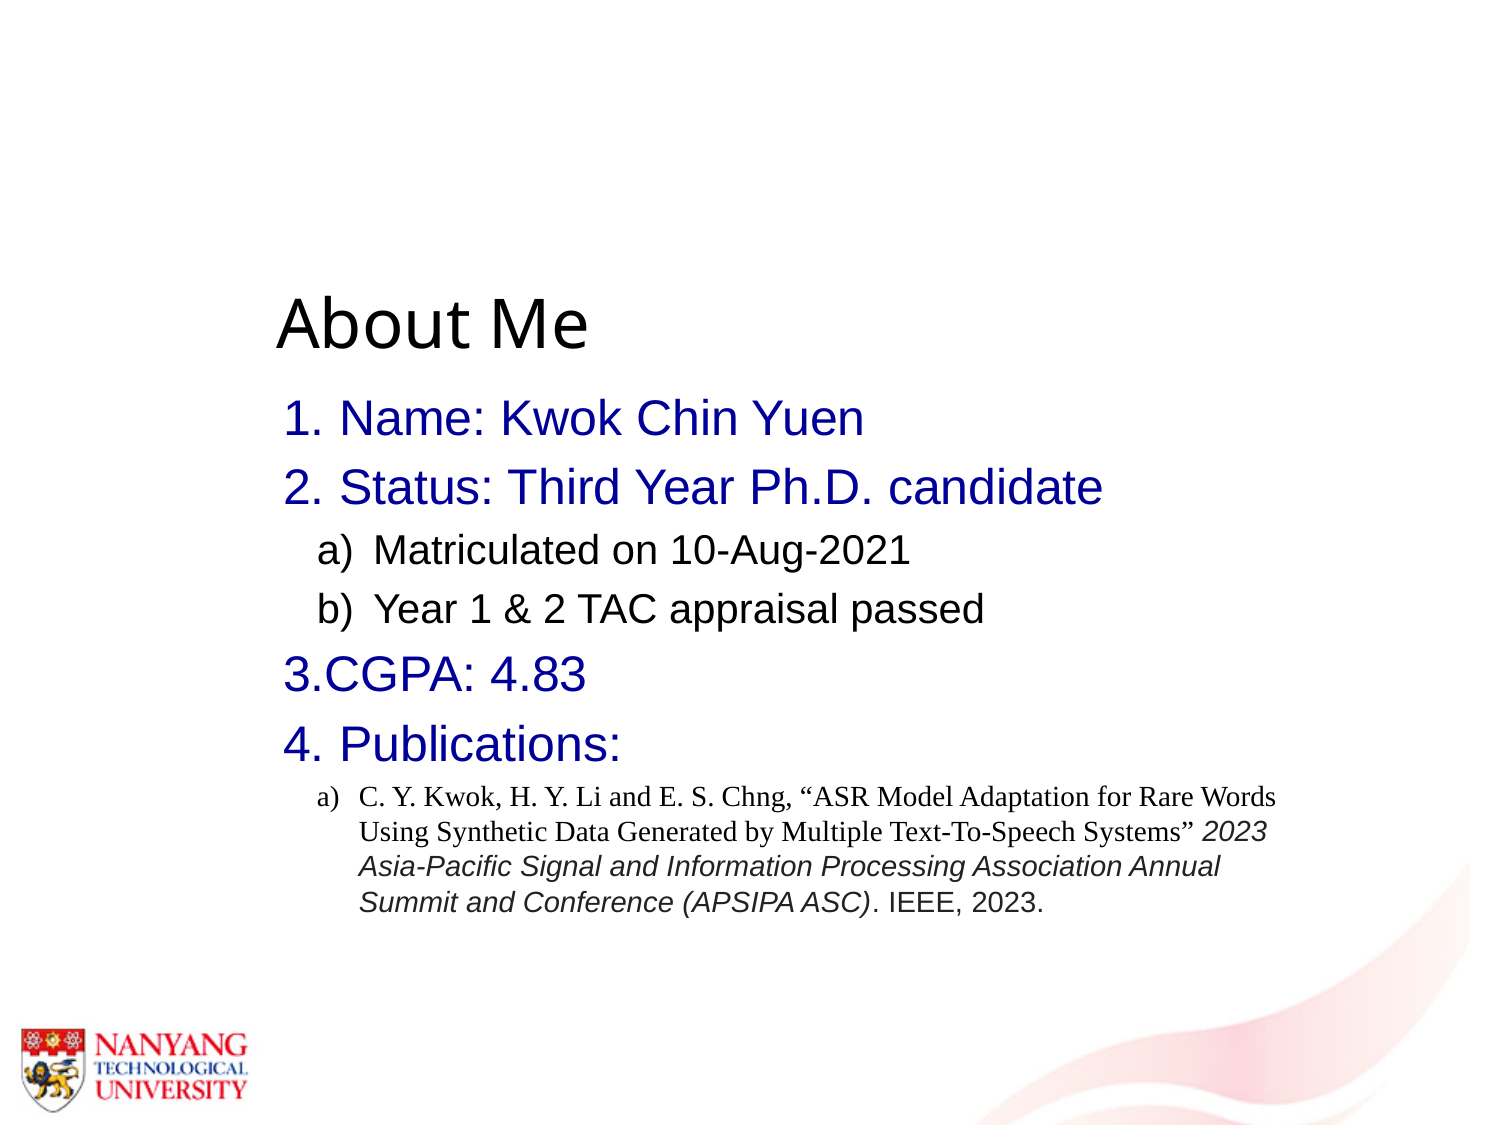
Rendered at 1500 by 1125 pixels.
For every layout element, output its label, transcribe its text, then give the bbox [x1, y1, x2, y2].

list Name: Kwok Chin Yuen Status: Third Year Ph.D. candidate Matriculated on 10-Aug-2021 Year 1 & 2 TAC appraisal passed CGPA: 4.83 Publications: C. Y. Kwok, H. Y. Li and E. S. Chng, “ASR Model Adaptation for Rare Words Using Synthetic Data Generated by Multiple Text-To-Speech Systems” 2023 Asia-Pacific Signal and Information Processing Association Annual Summit and Conference (APSIPA ASC). IEEE, 2023. [267, 377, 1316, 961]
text_box About Me [264, 245, 1236, 409]
picture [0, 1, 1470, 1125]
